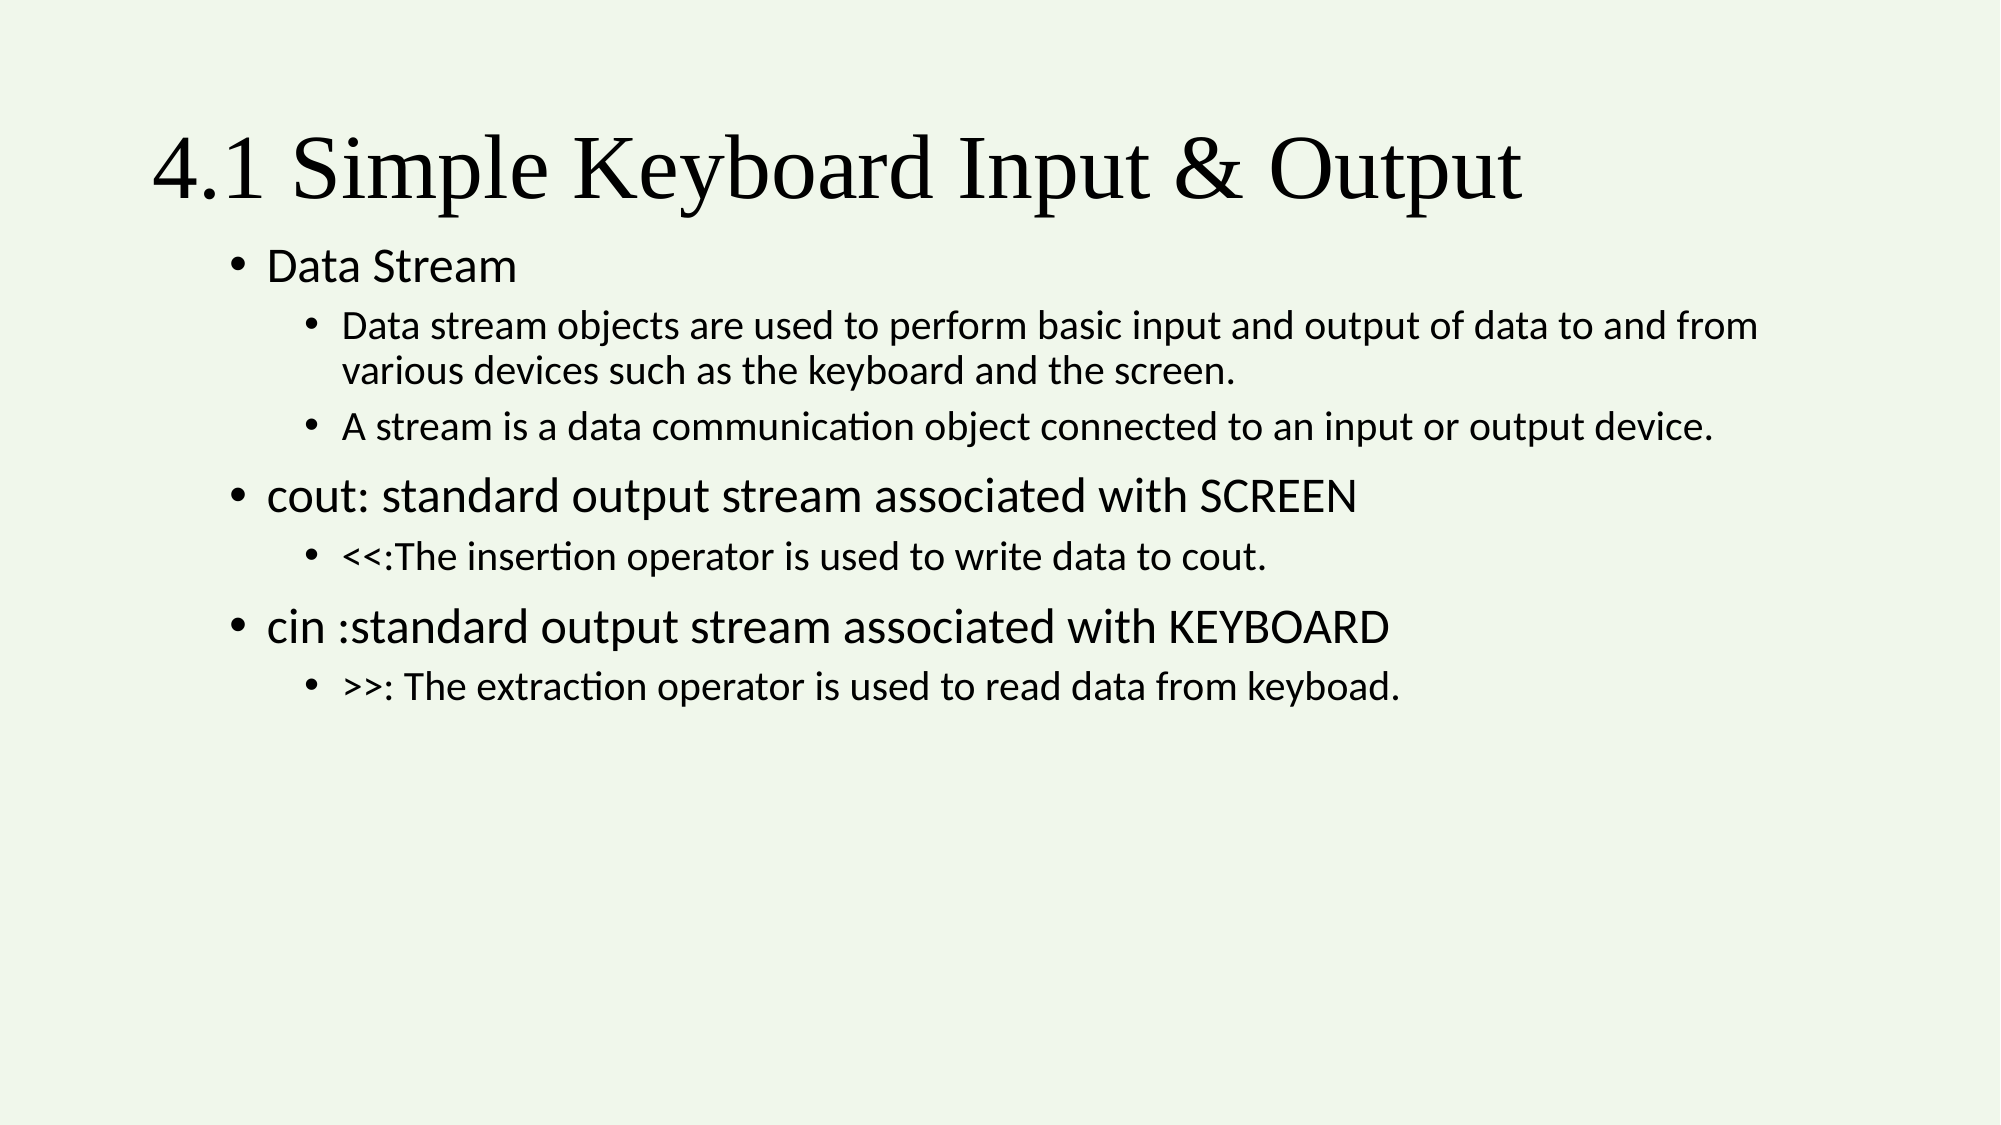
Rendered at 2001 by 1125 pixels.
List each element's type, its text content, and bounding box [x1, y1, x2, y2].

title 4.1 Simple Keyboard Input & Output [137, 59, 1863, 278]
list Data Stream Data stream objects are used to perform basic input and output of data to and from various devices such as the keyboard and the screen. A stream is a data communication object connected to an input or output device. cout: standard output stream associated with SCREEN <<:The insertion operator is used to write data to cout. cin :standard output stream associated with KEYBOARD >>: The extraction operator is used to read data from keyboad. [214, 231, 1786, 940]
